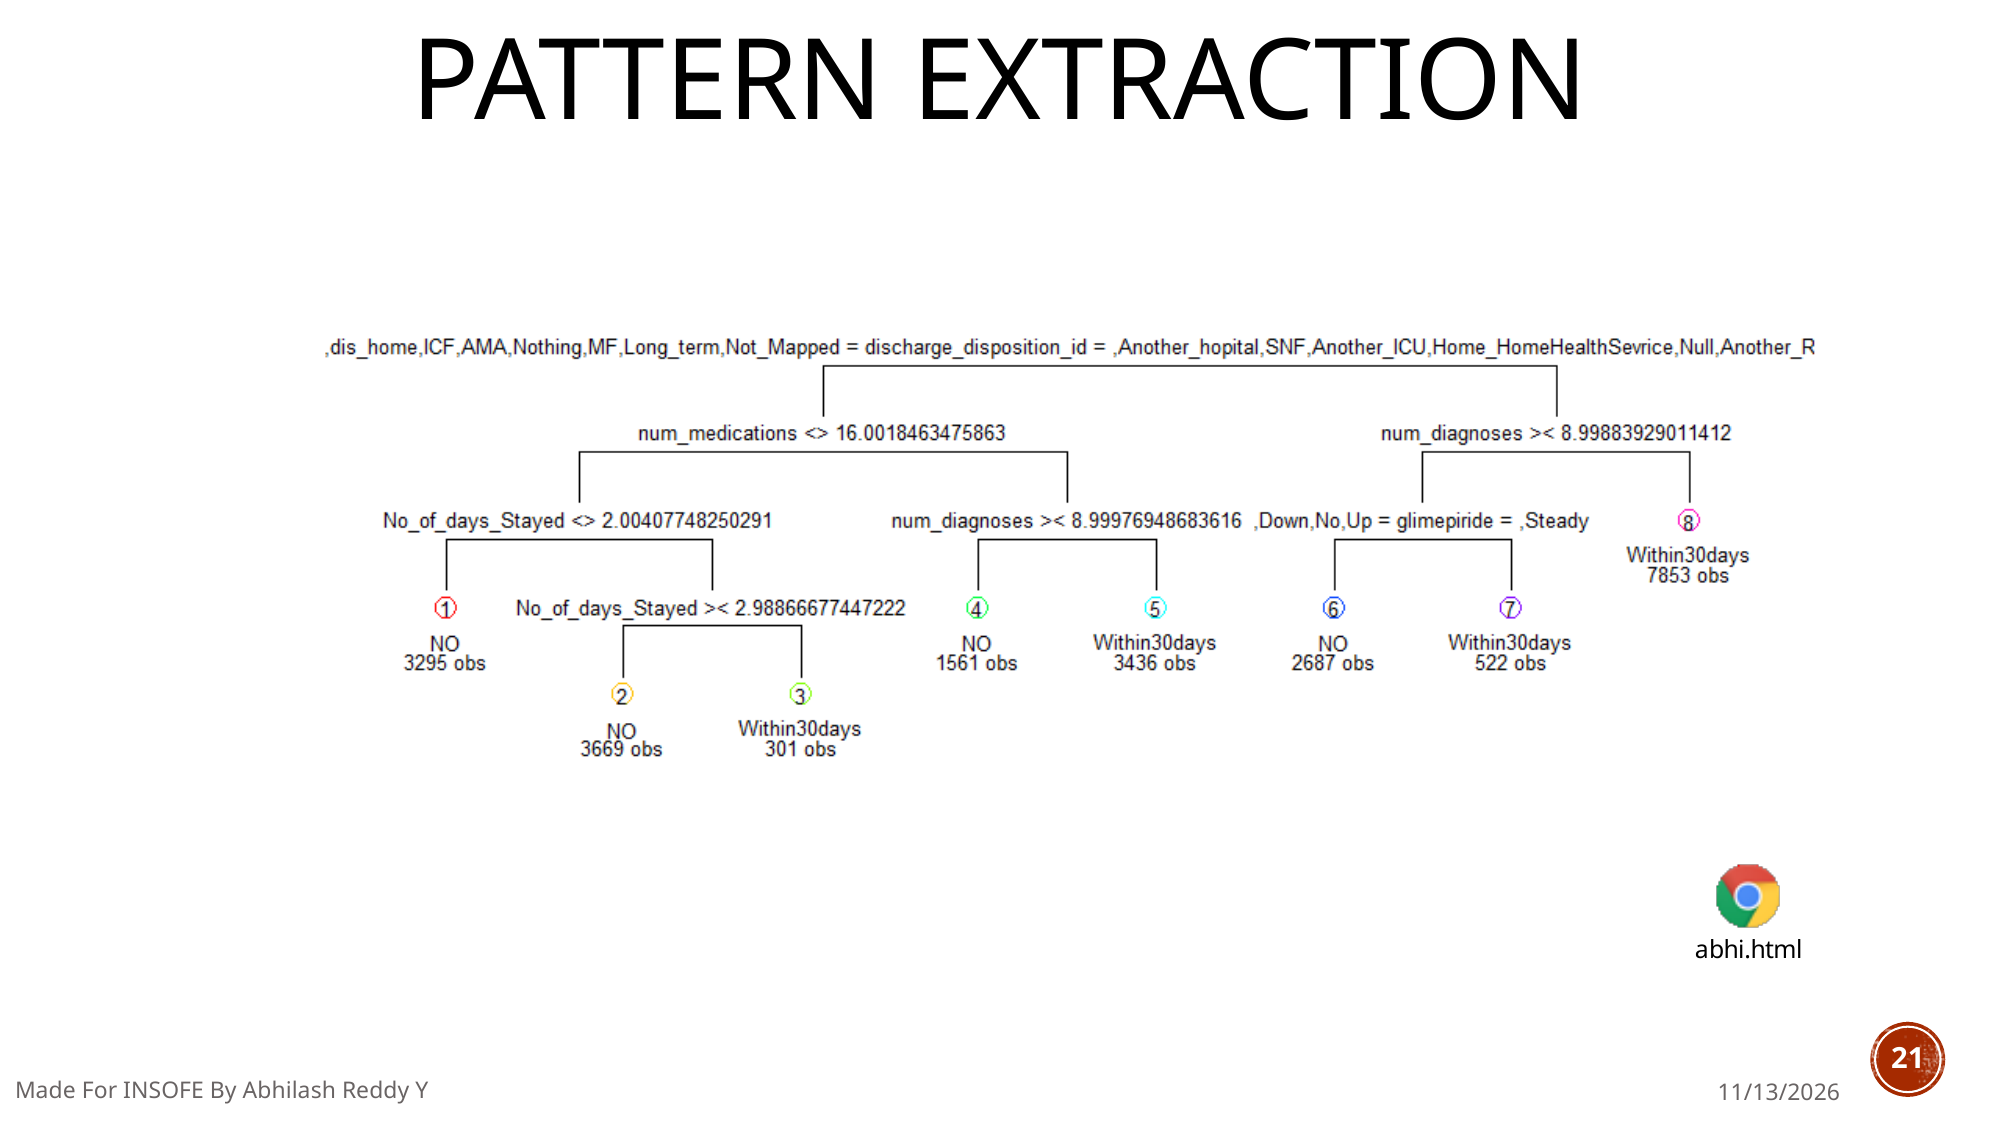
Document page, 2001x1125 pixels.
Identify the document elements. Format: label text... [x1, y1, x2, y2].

slide_number 21 [1855, 1028, 1961, 1089]
footer Made For INSOFE By Abhilash Reddy Y [0, 1058, 1038, 1119]
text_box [1684, 866, 1813, 971]
picture [199, 184, 1877, 940]
text_box PATTERN EXTRACTION [0, 0, 2000, 150]
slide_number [1318, 1063, 1856, 1124]
